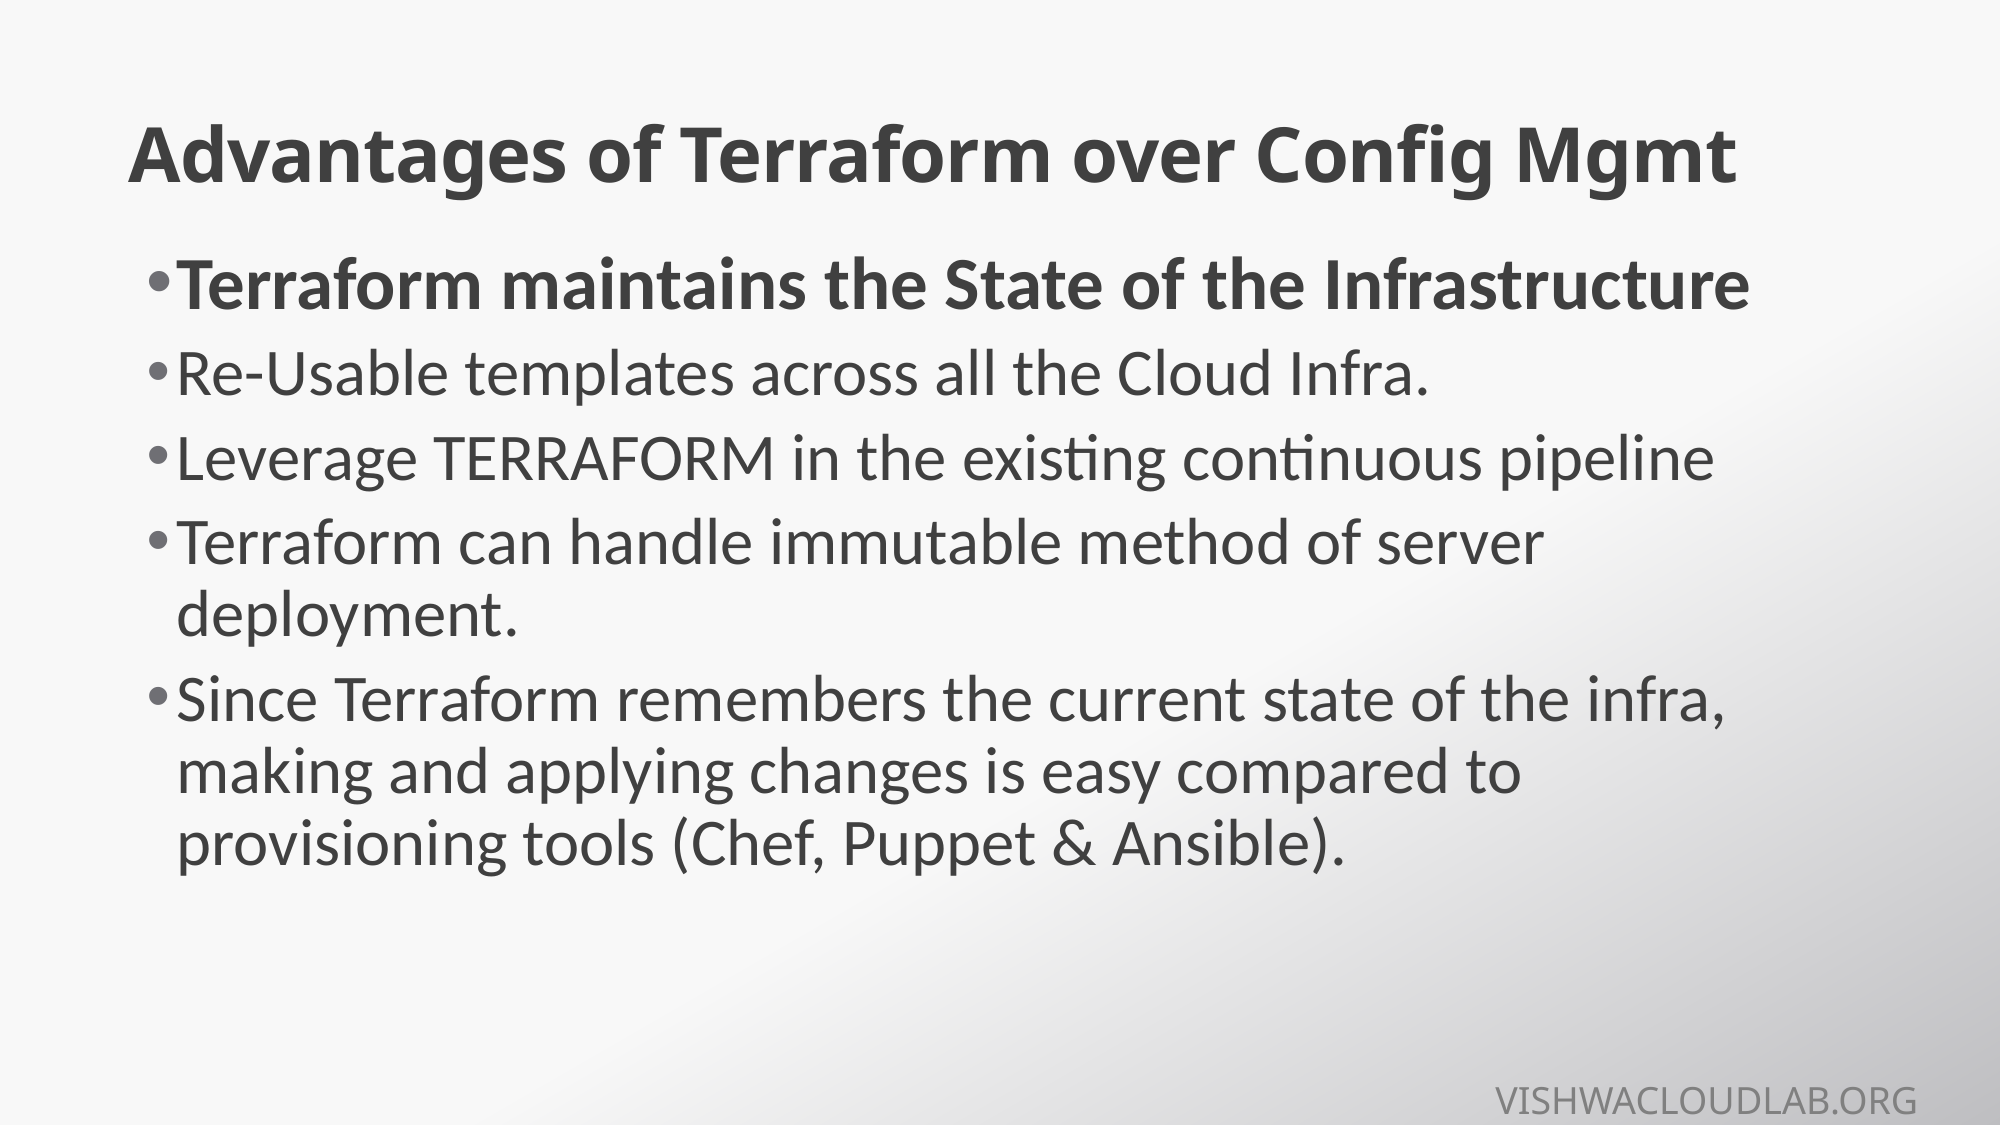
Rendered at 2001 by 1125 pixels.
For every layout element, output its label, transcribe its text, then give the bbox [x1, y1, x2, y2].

list Terraform maintains the State of the Infrastructure Re-Usable templates across all the Cloud Infra. Leverage TERRAFORM in the existing continuous pipeline Terraform can handle immutable method of server deployment. Since Terraform remembers the current state of the infra, making and applying changes is easy compared to provisioning tools (Chef, Puppet & Ansible). [113, 237, 1764, 922]
title Advantages of Terraform over Config Mgmt [113, 47, 1764, 206]
